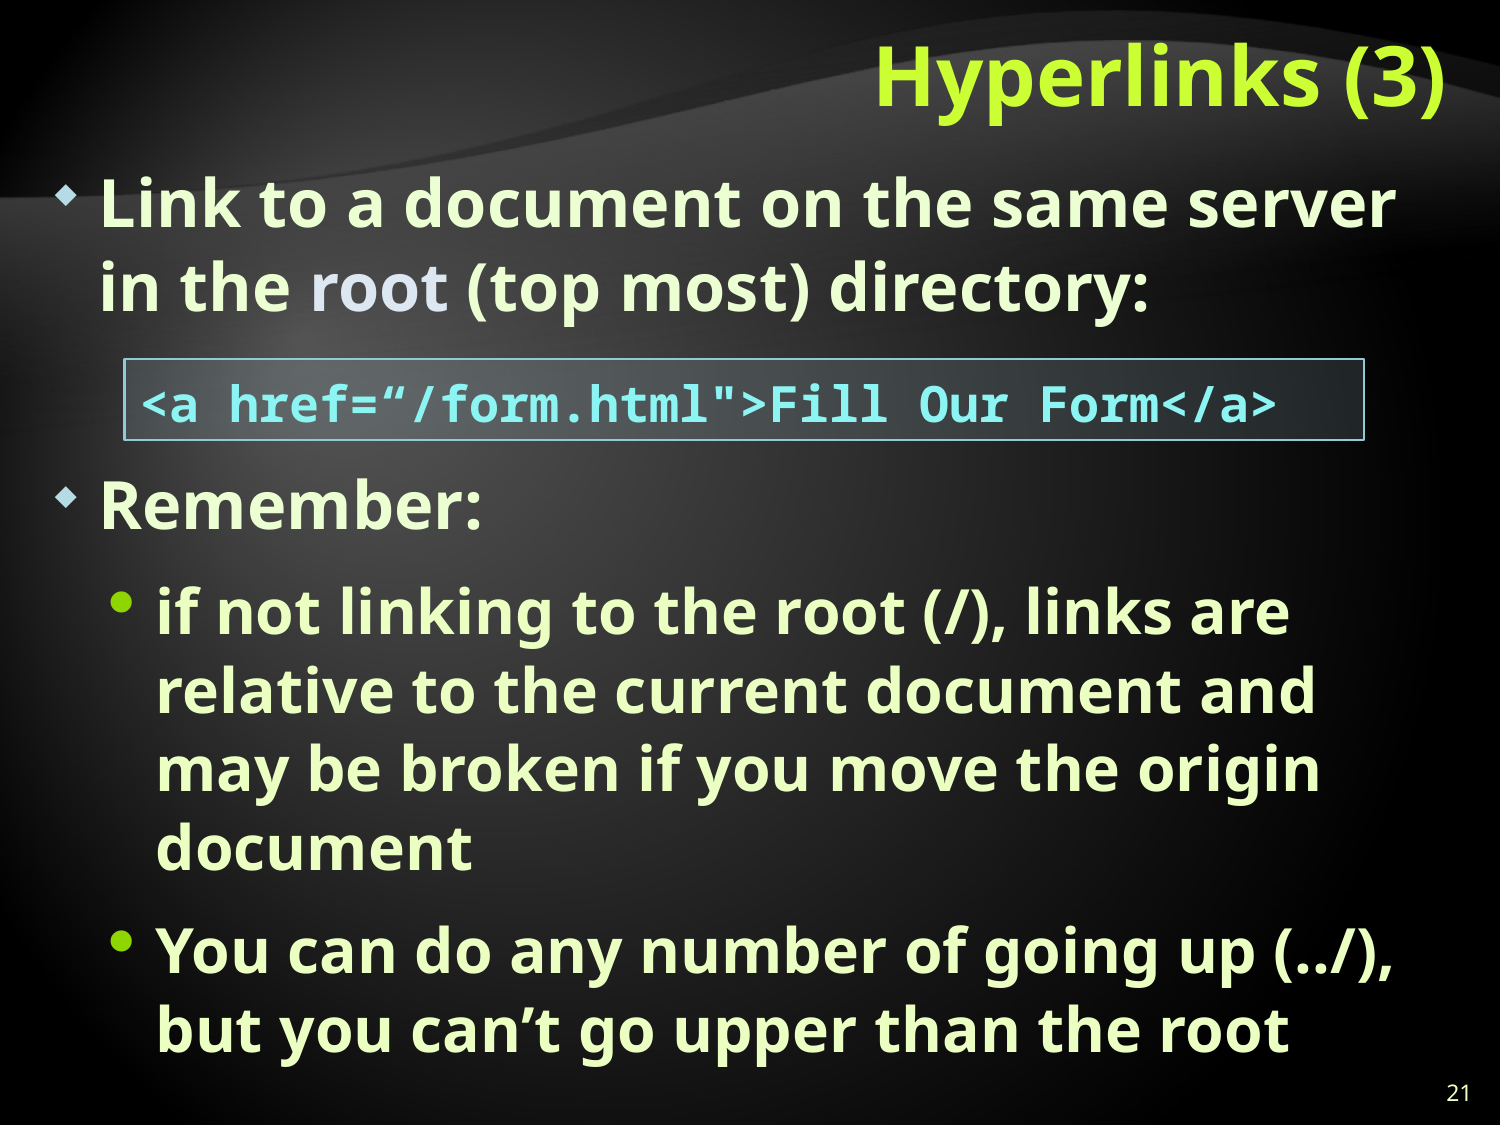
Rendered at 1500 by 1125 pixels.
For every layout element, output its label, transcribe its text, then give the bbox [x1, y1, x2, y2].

title Hyperlinks (3) [300, 12, 1463, 149]
text_box <a href=“/form.html">Fill Our Form</a> [124, 359, 1365, 441]
list Link to a document on the same server in the root (top most) directory: Remember: if not linking to the root (/), links are relative to the current document and may be broken if you move the origin document You can do any number of going up (../), but you can’t go upper than the root [37, 149, 1463, 1100]
slide_number 21 [1412, 1074, 1488, 1113]
picture [0, 0, 1500, 1125]
